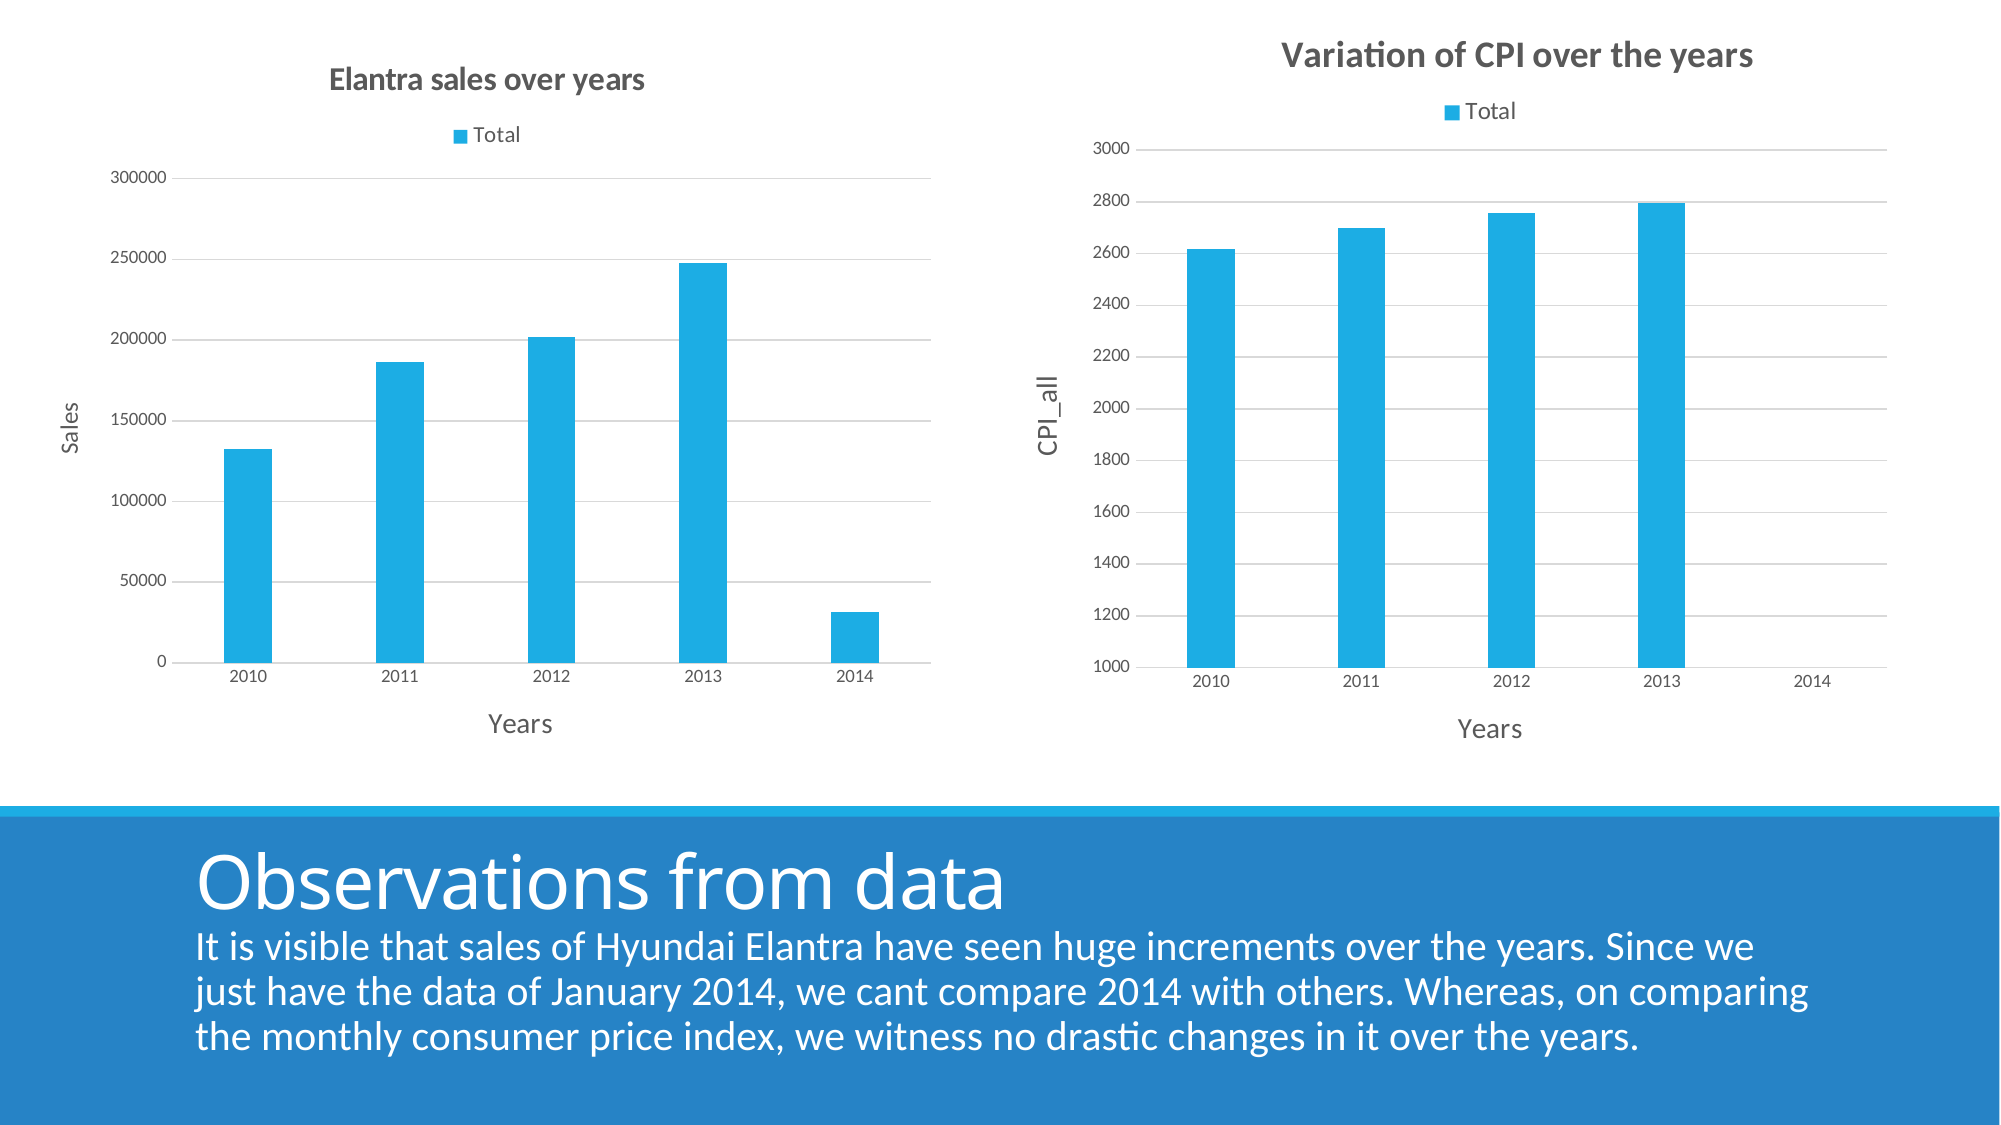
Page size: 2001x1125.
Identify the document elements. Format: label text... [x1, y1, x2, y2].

list It is visible that sales of Hyundai Elantra have seen huge increments over the years. Since we just have the data of January 2014, we cant compare 2014 with others. Whereas, on comparing the monthly consumer price index, we witness no drastic changes in it over the years. [180, 924, 1839, 1093]
title Observations from data [180, 832, 1839, 924]
chart [1008, 0, 1953, 775]
chart [24, 32, 950, 776]
